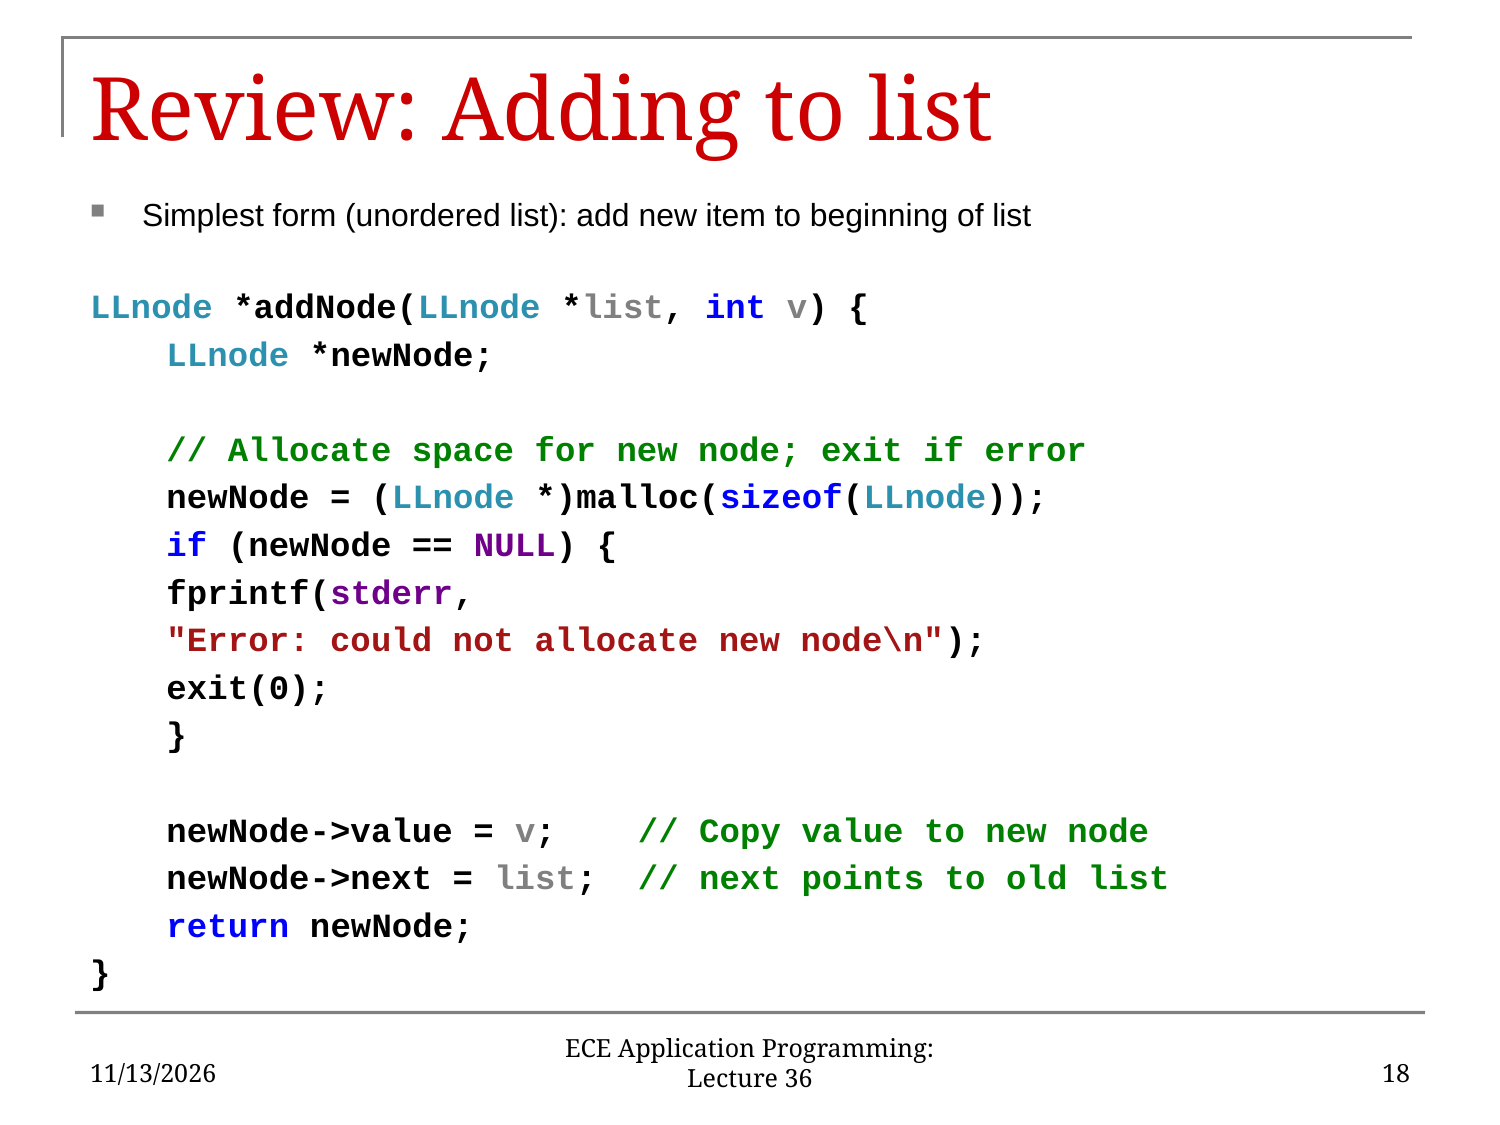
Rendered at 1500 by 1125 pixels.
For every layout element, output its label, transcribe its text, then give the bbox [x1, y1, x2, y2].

footer ECE Application Programming: Lecture 36 [512, 1024, 988, 1101]
list Simplest form (unordered list): add new item to beginning of list LLnode *addNode(LLnode *list, int v) { LLnode *newNode; // Allocate space for new node; exit if error newNode = (LLnode *)malloc(sizeof(LLnode)); if (newNode == NULL) { fprintf(stderr, "Error: could not allocate new node\n"); exit(0); } newNode->value = v; // Copy value to new node newNode->next = list; // next points to old list return newNode; } [75, 187, 1425, 1006]
slide_number 18 [1074, 1023, 1426, 1100]
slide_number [74, 1023, 426, 1100]
title Review: Adding to list [75, 45, 1425, 163]
